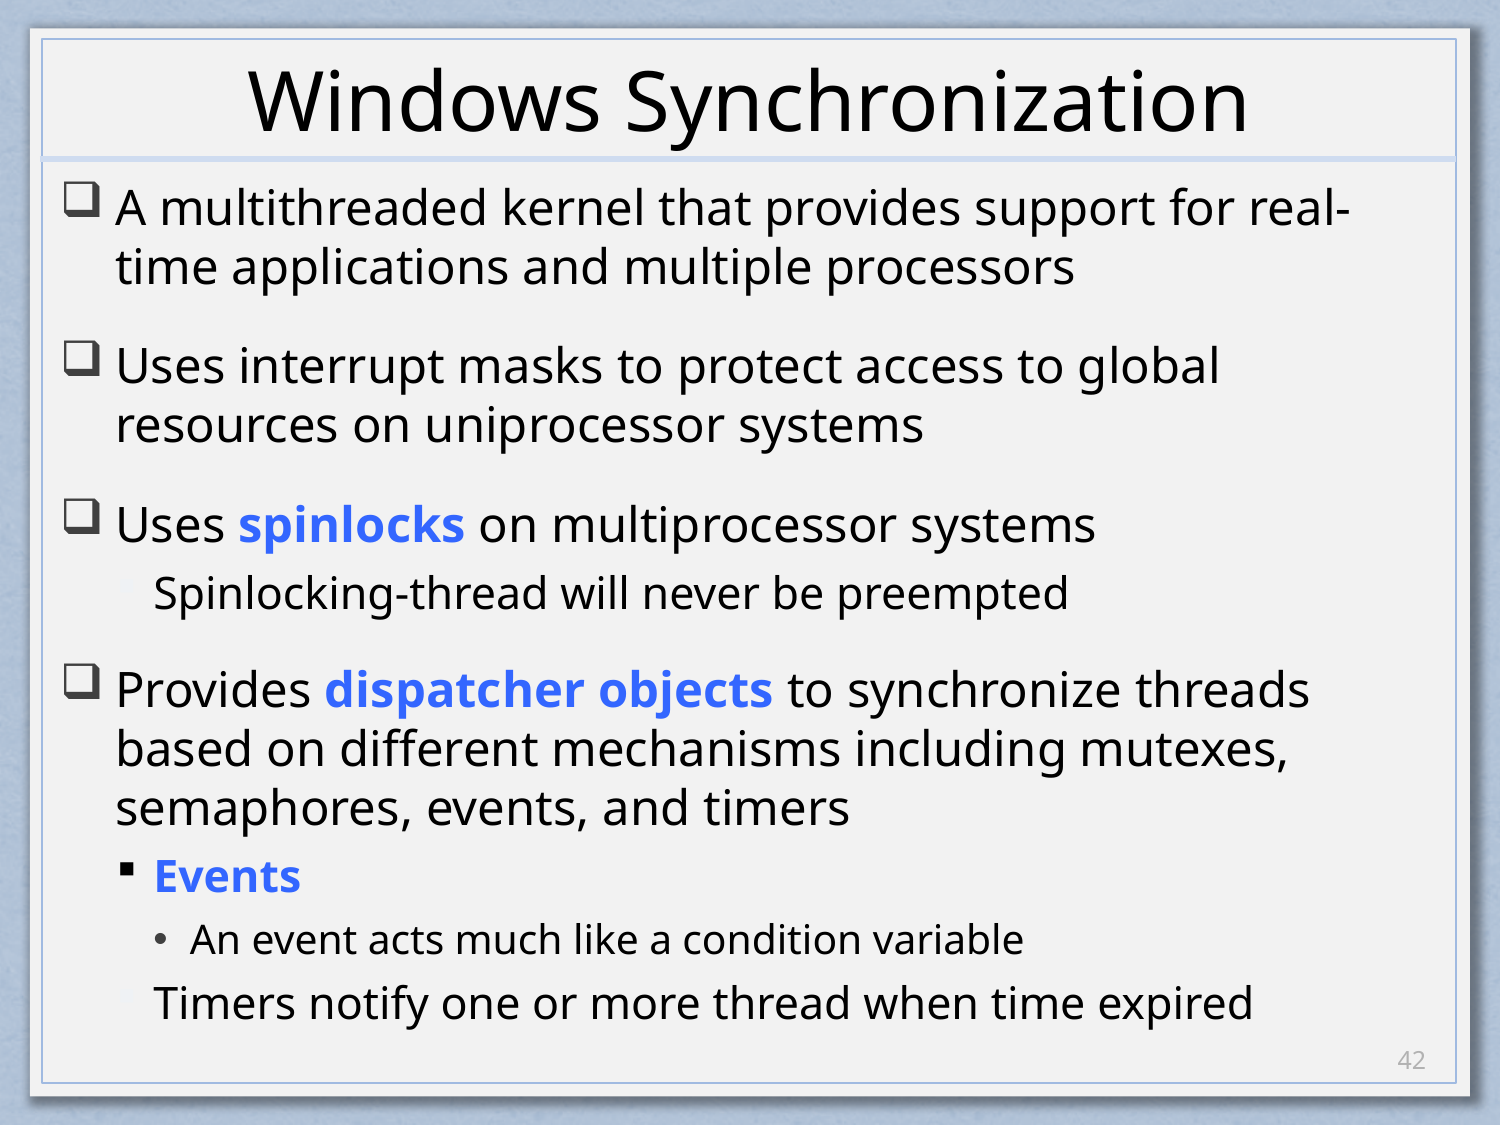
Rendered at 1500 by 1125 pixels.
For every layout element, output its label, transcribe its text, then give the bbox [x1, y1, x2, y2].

slide_number 41 [1367, 1045, 1457, 1079]
title Windows Synchronization [41, 40, 1457, 157]
list A multithreaded kernel that provides support for real-time applications and multiple processors Uses interrupt masks to protect access to global resources on uniprocessor systems Uses spinlocks on multiprocessor systems Spinlocking-thread will never be preempted Provides dispatcher objects to synchronize threads based on different mechanisms including mutexes, semaphores, events, and timers Events An event acts much like a condition variable Timers notify one or more thread when time expired [45, 168, 1455, 1037]
